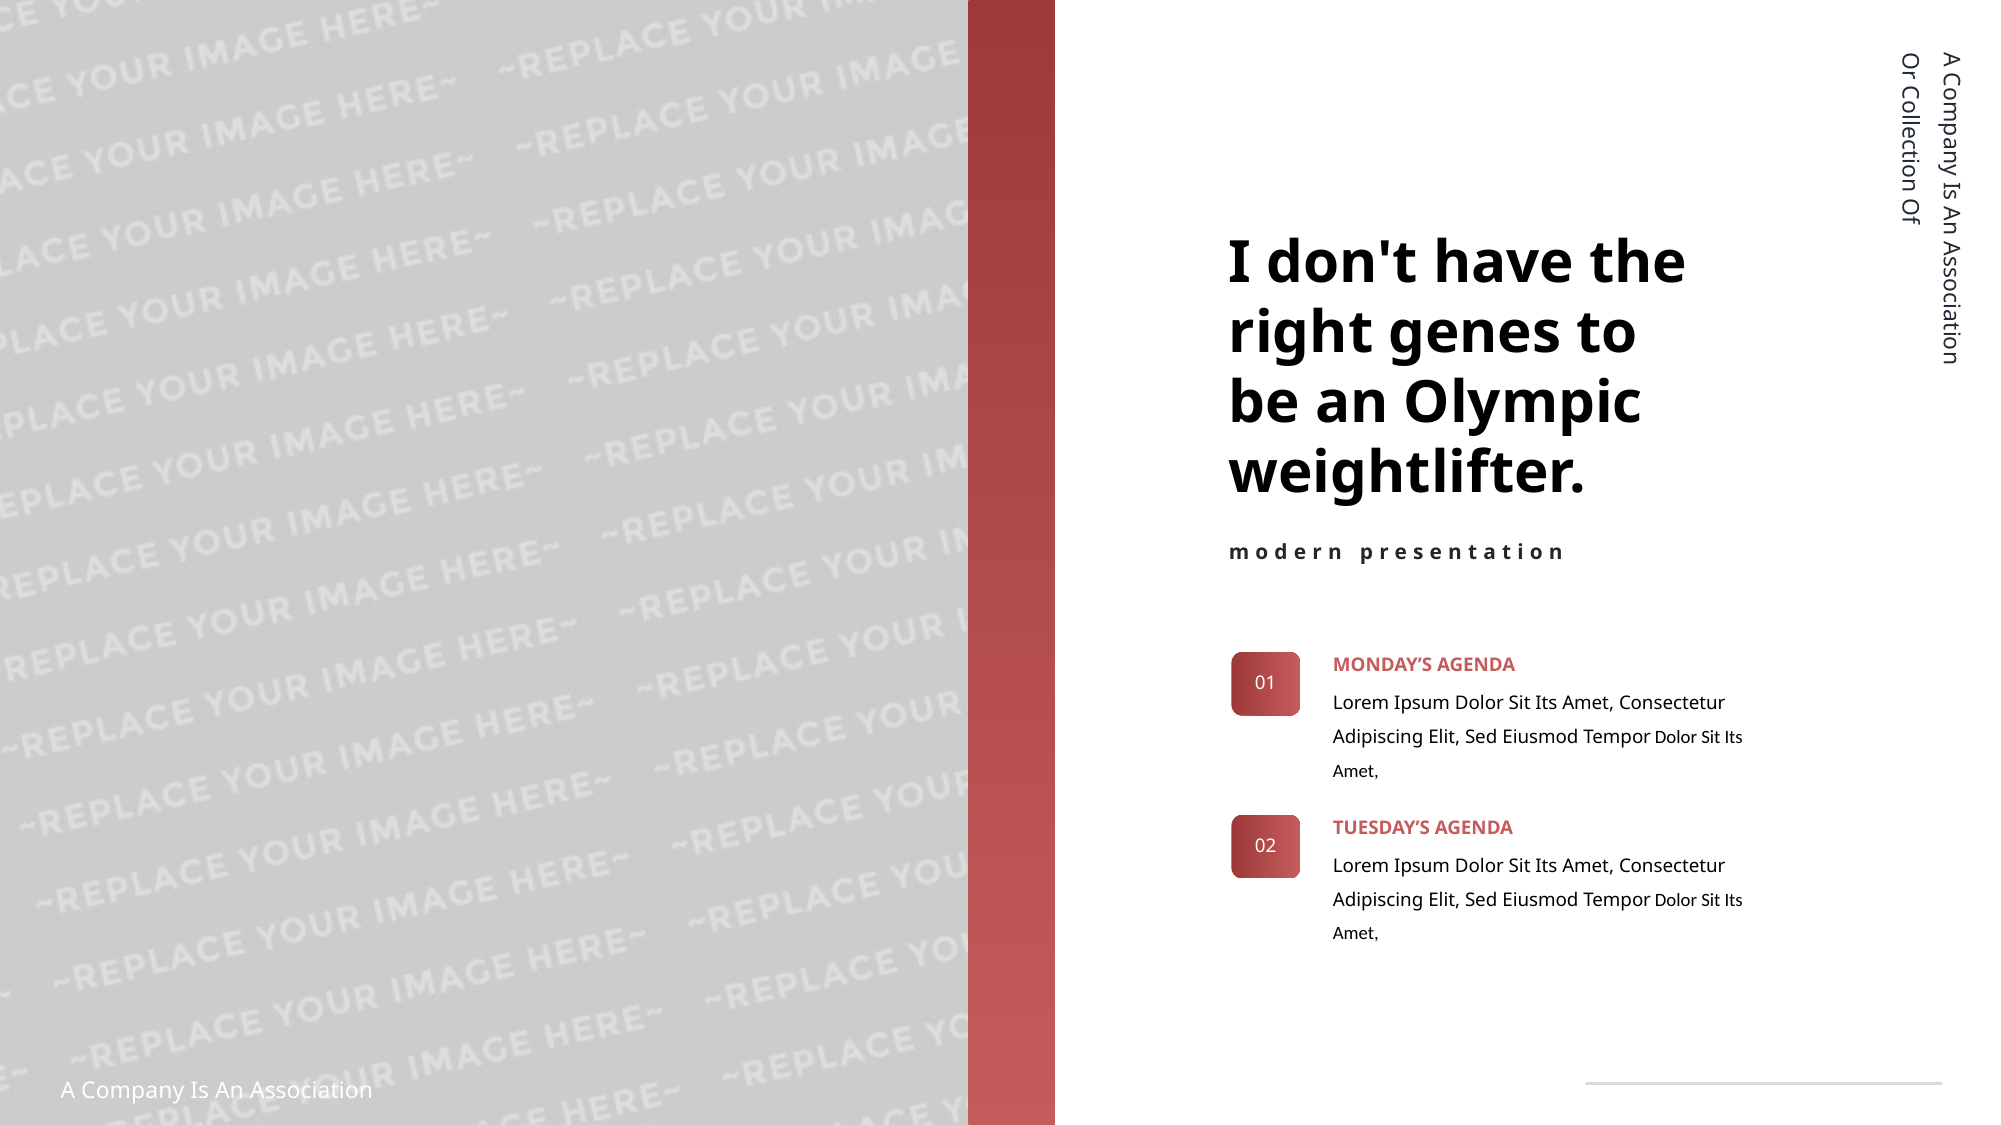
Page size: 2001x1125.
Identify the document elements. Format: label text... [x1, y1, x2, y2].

text_box [1230, 701, 1302, 717]
text_box Lorem Ipsum Dolor Sit Its Amet, Consectetur Adipiscing Elit, Sed Eiusmod Tempor Dolor Sit Its Amet, [1318, 835, 1771, 951]
text_box [969, 0, 1056, 1125]
text_box modern presentation [1213, 530, 1605, 571]
text_box TUESDAY’S AGENDA [1318, 797, 1836, 846]
text_box Lorem Ipsum Dolor Sit Its Amet, Consectetur Adipiscing Elit, Sed Eiusmod Tempor Dolor Sit Its Amet, [1318, 672, 1771, 789]
text_box 01 [1213, 662, 1318, 701]
text_box [1230, 813, 1302, 825]
text_box MONDAY’S AGENDA [1318, 634, 1836, 683]
text_box [1230, 864, 1302, 880]
text_box A Company Is An Association Or Collection Of [1890, 37, 1988, 399]
text_box 02 [1213, 825, 1318, 864]
text_box [1230, 651, 1301, 662]
text_box I don't have the right genes to be an Olympic weightlifter. [1213, 216, 1725, 511]
picture [0, 0, 969, 1125]
